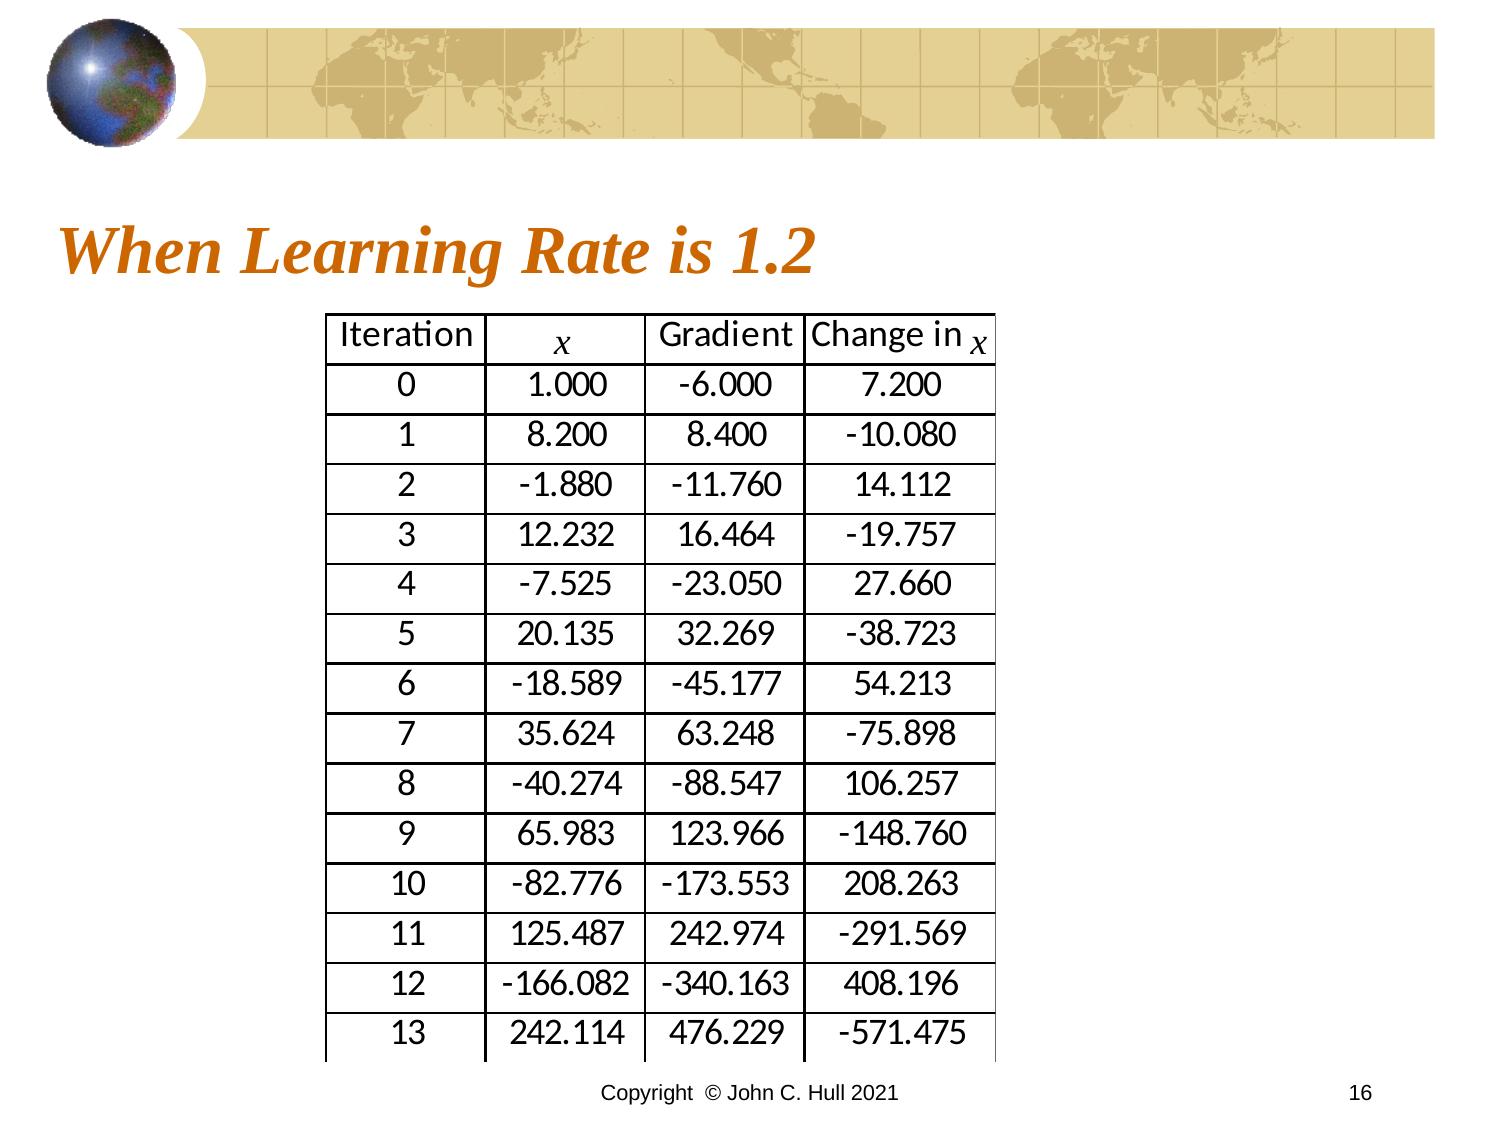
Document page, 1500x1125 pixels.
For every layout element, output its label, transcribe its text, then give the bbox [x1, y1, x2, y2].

title When Learning Rate is 1.2 [40, 152, 1316, 341]
picture [324, 313, 999, 1065]
slide_number 16 [1074, 1037, 1388, 1113]
footer Copyright © John C. Hull 2021 [299, 1037, 1074, 1113]
picture [42, 14, 190, 151]
